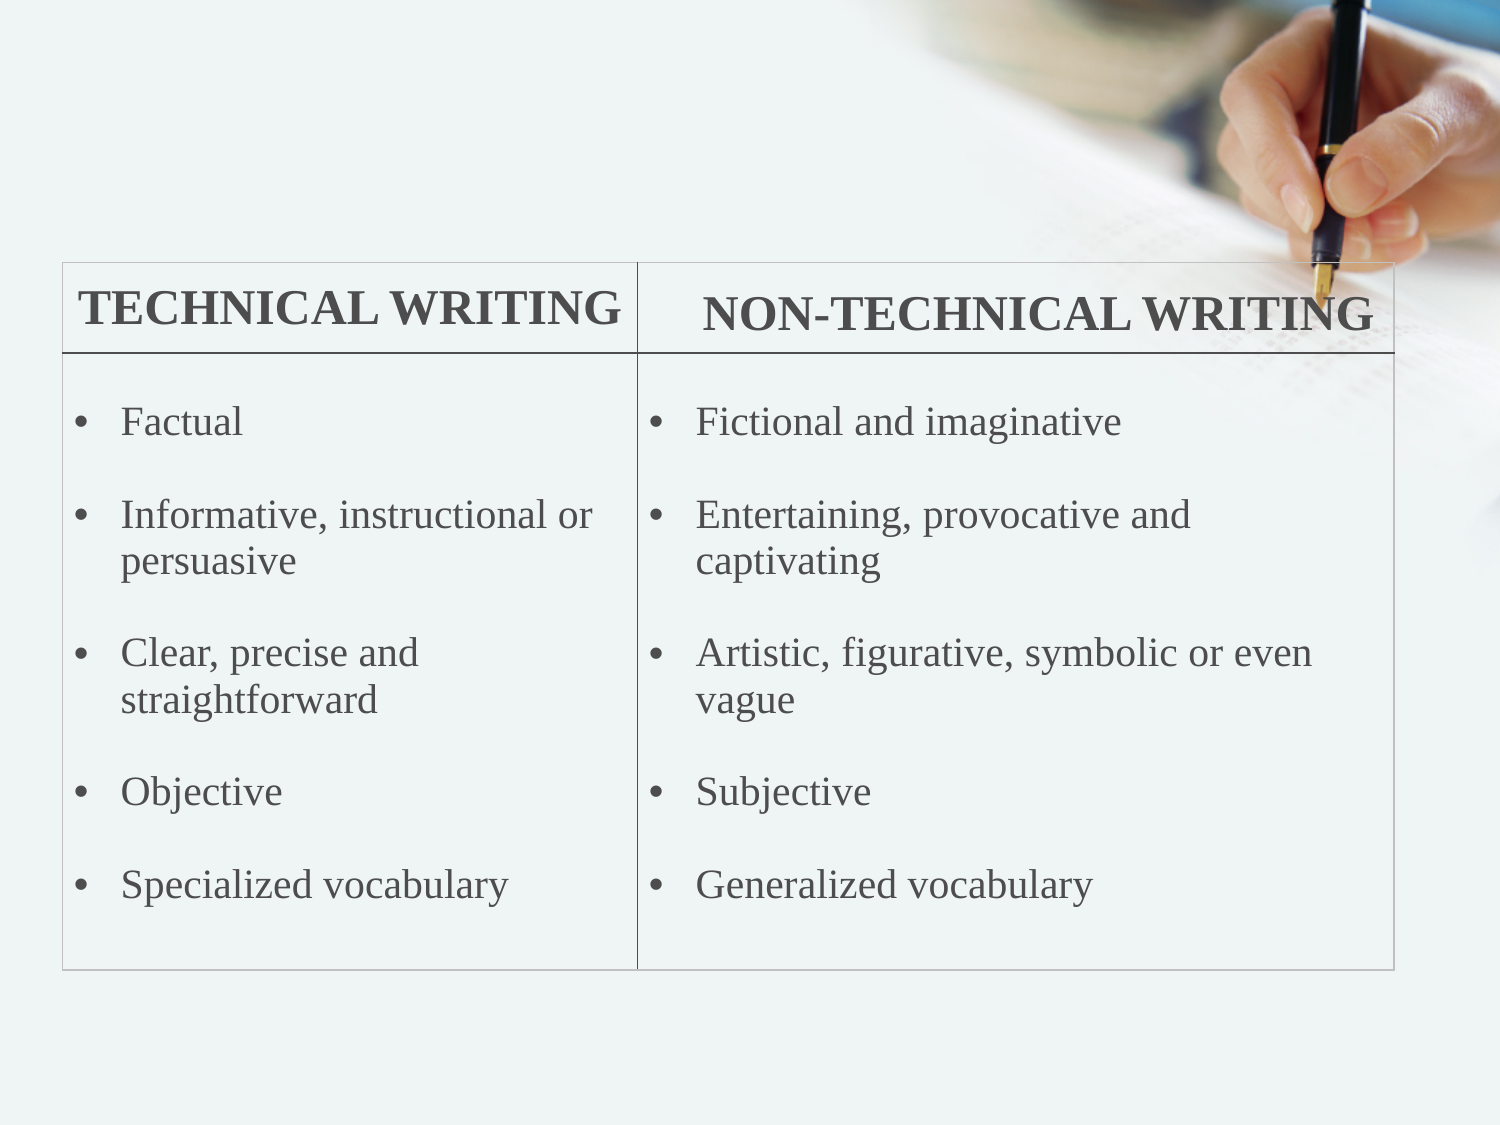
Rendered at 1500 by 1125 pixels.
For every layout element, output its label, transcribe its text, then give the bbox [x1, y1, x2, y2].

table_cell Fictional and imaginative Entertaining, provocative and captivating Artistic, figurative, symbolic or even vague Subjective Generalized vocabulary [638, 354, 1393, 969]
table_header TECHNICAL WRITING [63, 263, 637, 352]
table_header NON-TECHNICAL WRITING [638, 263, 1393, 352]
table_cell Factual Informative, instructional or persuasive Clear, precise and straightforward Objective Specialized vocabulary [63, 354, 637, 969]
picture [0, 0, 1500, 1125]
